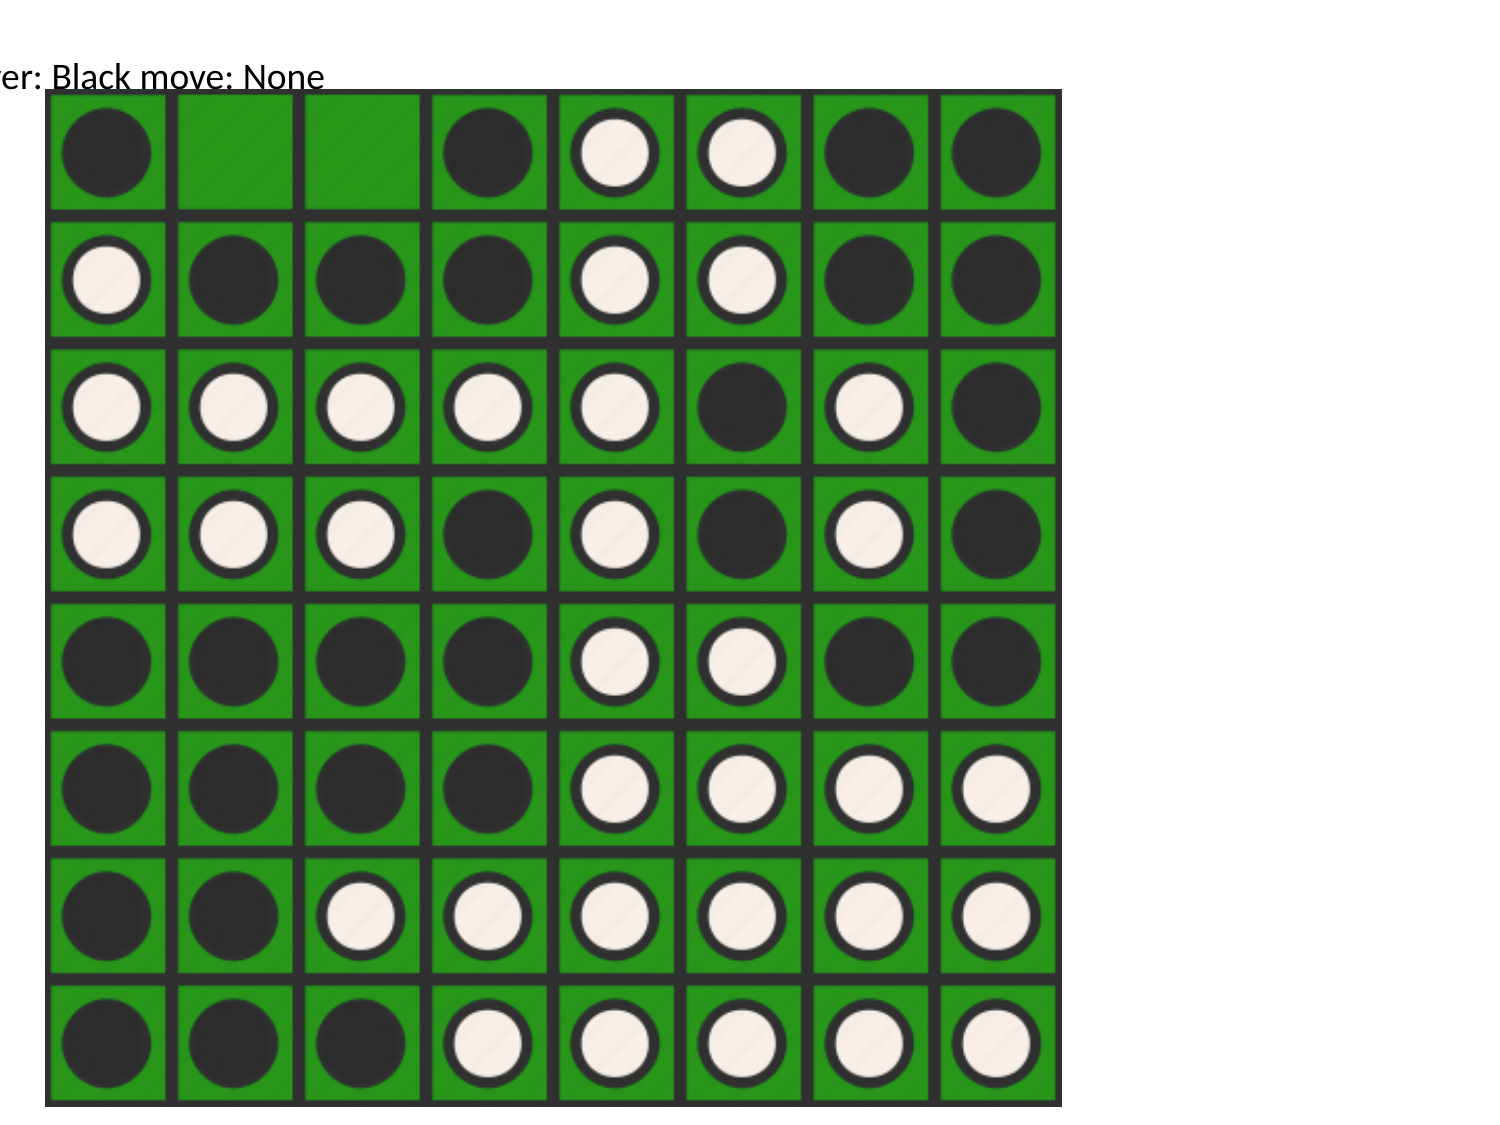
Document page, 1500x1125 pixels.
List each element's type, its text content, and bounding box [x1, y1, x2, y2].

text_box turn: 59 player: Black move: None [0, 44, 341, 105]
picture [44, 89, 1062, 1107]
